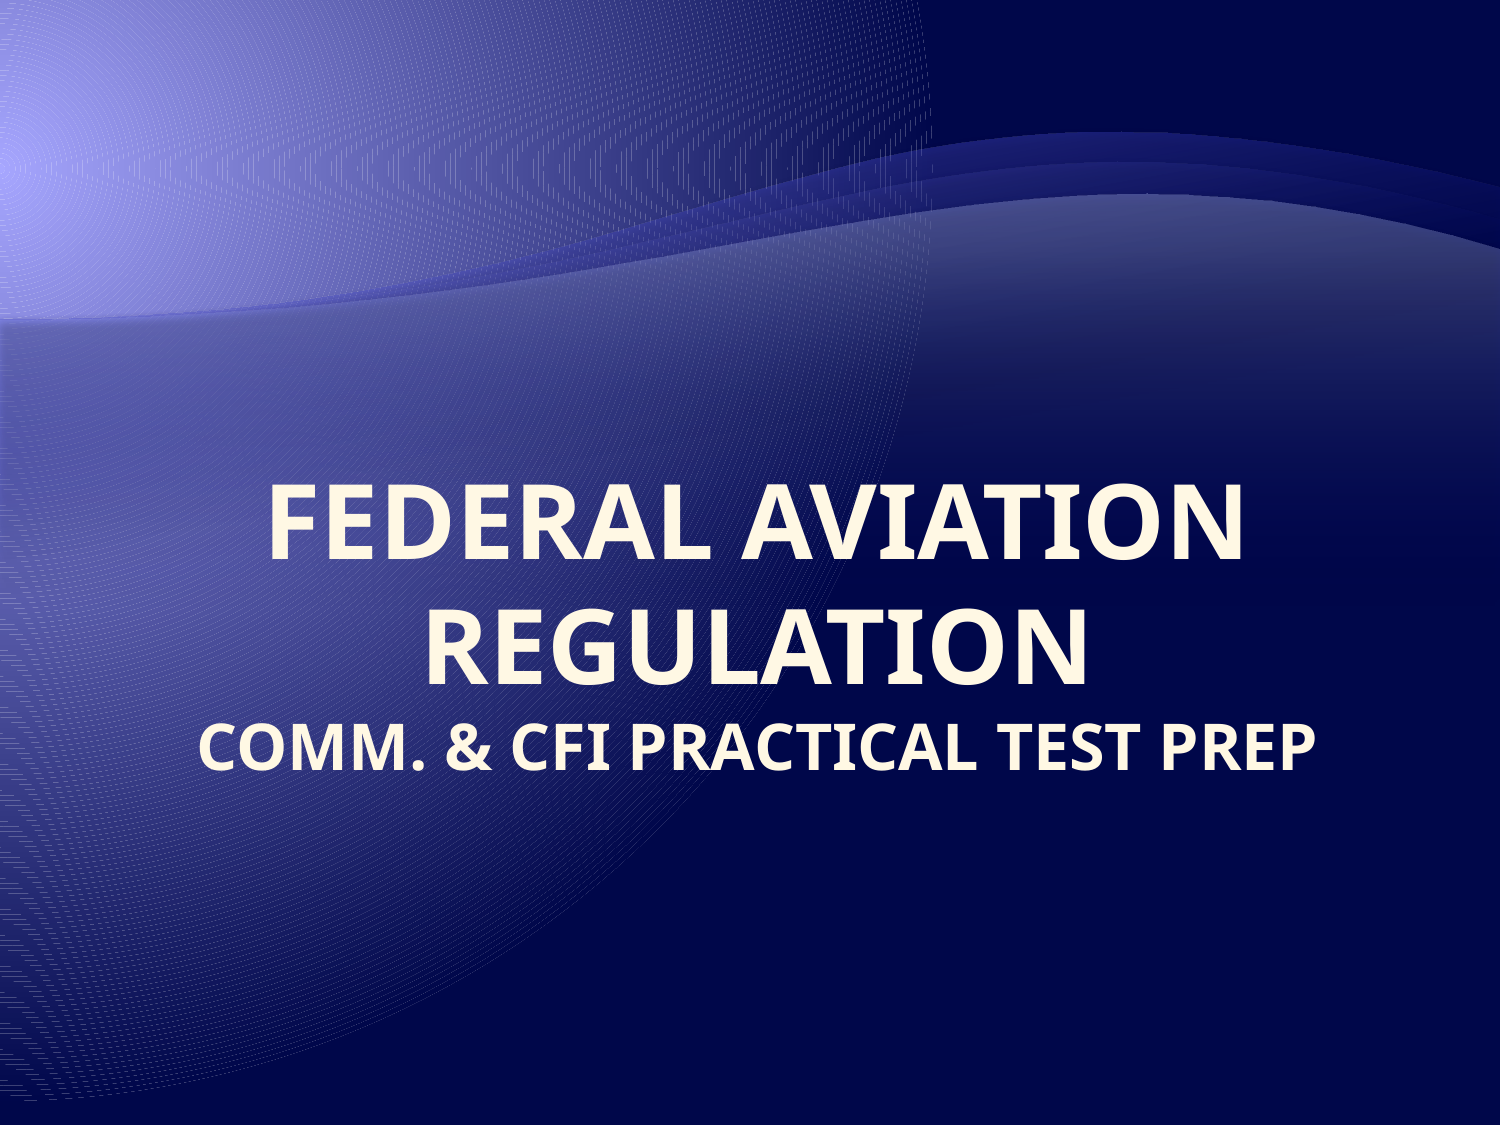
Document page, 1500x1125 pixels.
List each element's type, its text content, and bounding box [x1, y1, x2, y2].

title Federal aviation regulation Comm. & CFI Practical test prep [82, 455, 1433, 811]
